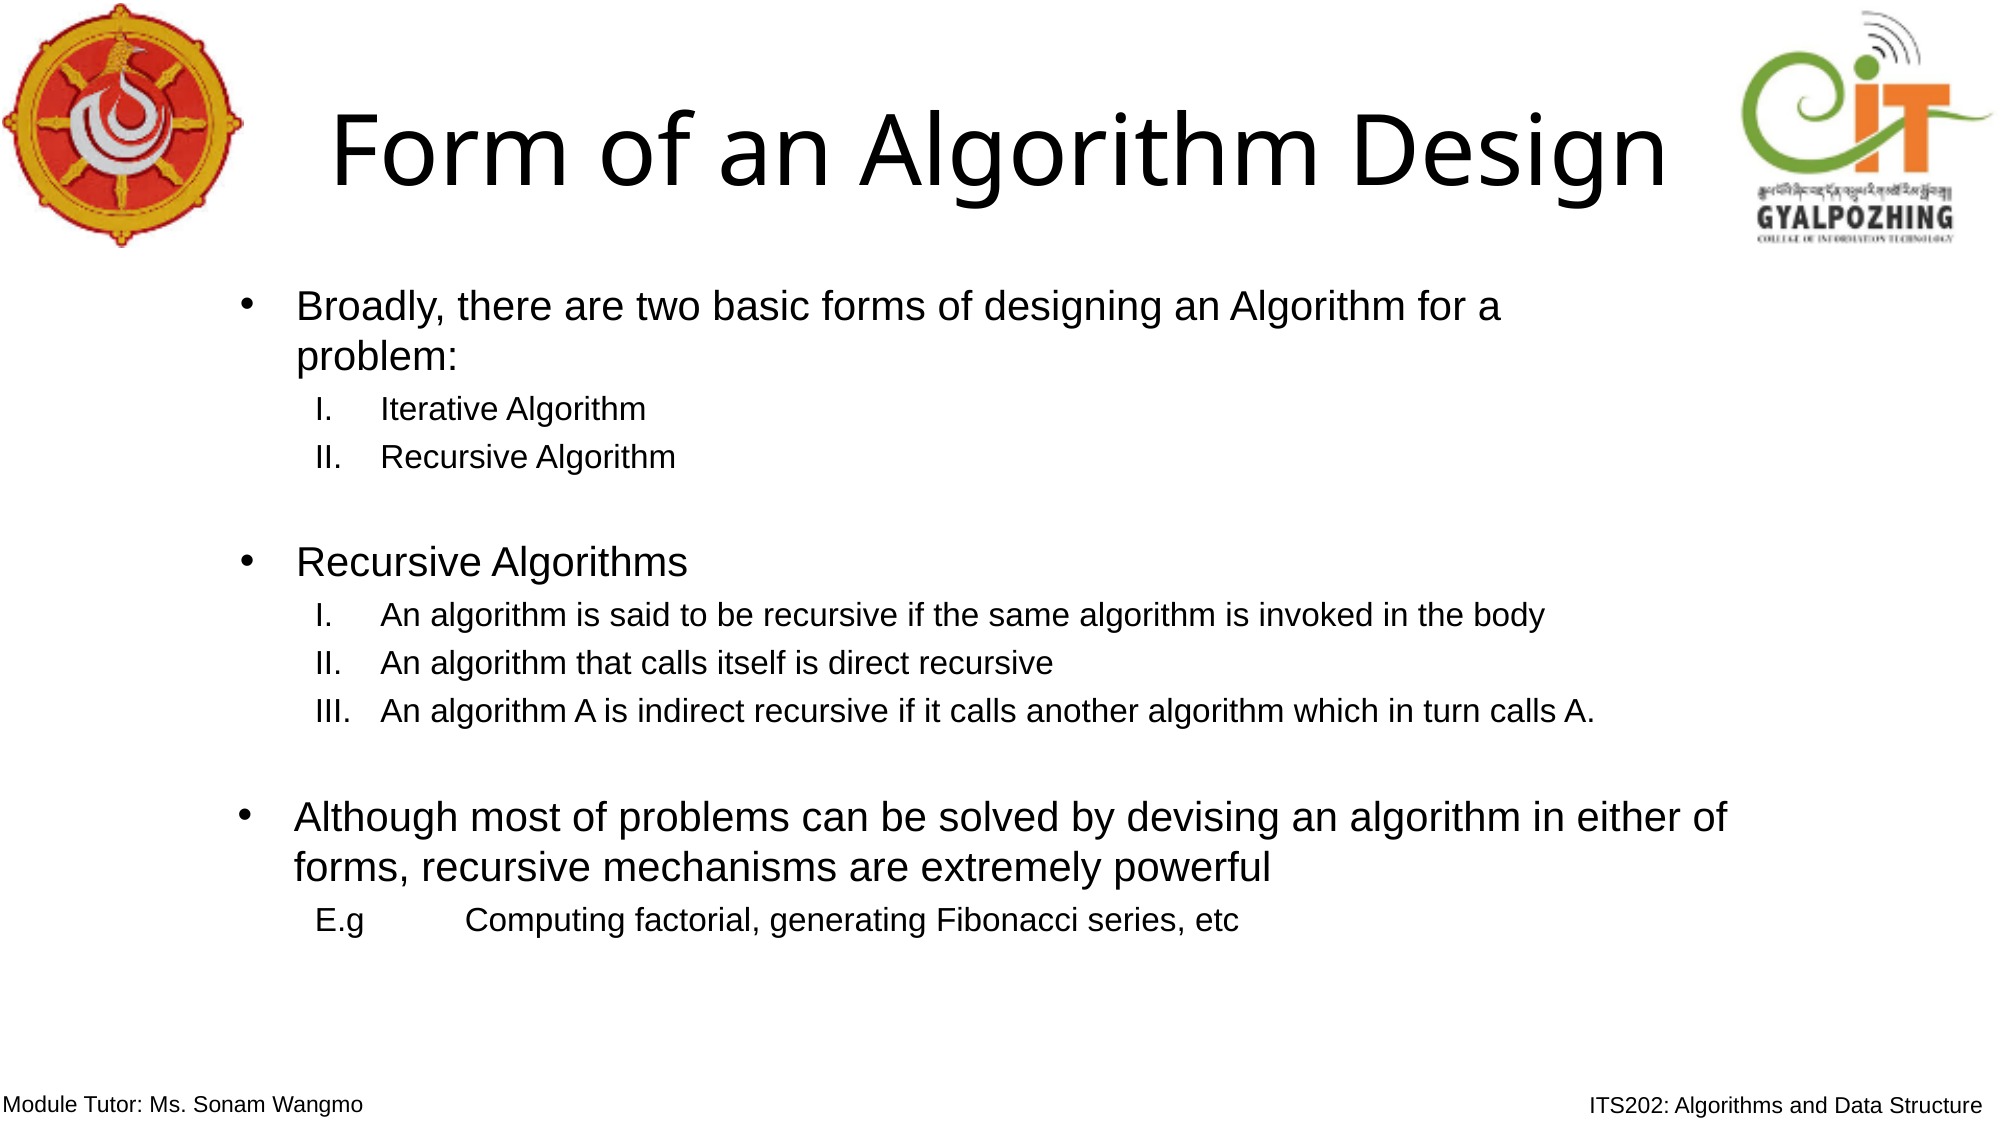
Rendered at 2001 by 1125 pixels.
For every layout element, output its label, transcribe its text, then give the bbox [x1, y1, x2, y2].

text_box Broadly, there are two basic forms of designing an Algorithm for a problem: Iterative Algorithm Recursive Algorithm Recursive Algorithms An algorithm is said to be recursive if the same algorithm is invoked in the body An algorithm that calls itself is direct recursive An algorithm A is indirect recursive if it calls another algorithm which in turn calls A. Although most of problems can be solved by devising an algorithm in either of forms, recursive mechanisms are extremely powerful E.g Computing factorial, generating Fibonacci series, etc [237, 265, 1731, 938]
picture [1727, 3, 1998, 248]
title Form of an Algorithm Design [269, 30, 1731, 215]
picture [2, 3, 244, 248]
